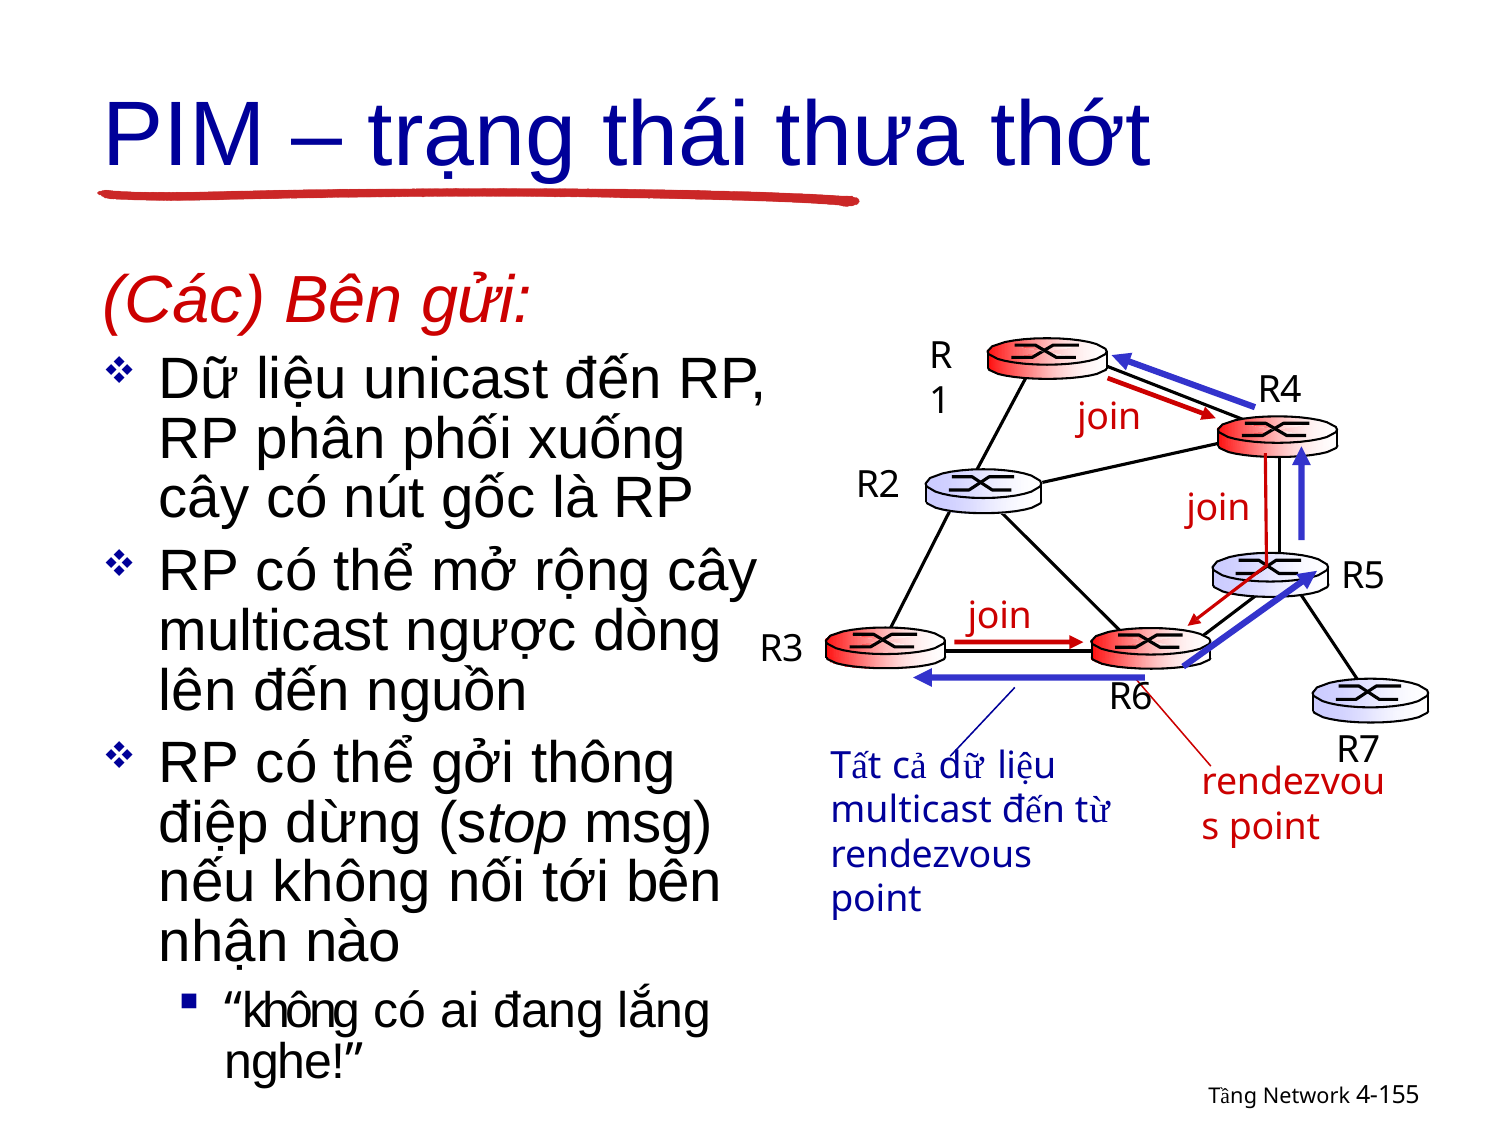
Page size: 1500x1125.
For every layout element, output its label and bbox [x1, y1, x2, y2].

text_box [1206, 1064, 1451, 1112]
title [12, 0, 1488, 262]
text_box [757, 621, 808, 669]
text_box [100, 338, 778, 1089]
text_box [824, 328, 1430, 921]
picture [94, 183, 870, 212]
text_box [100, 262, 536, 337]
